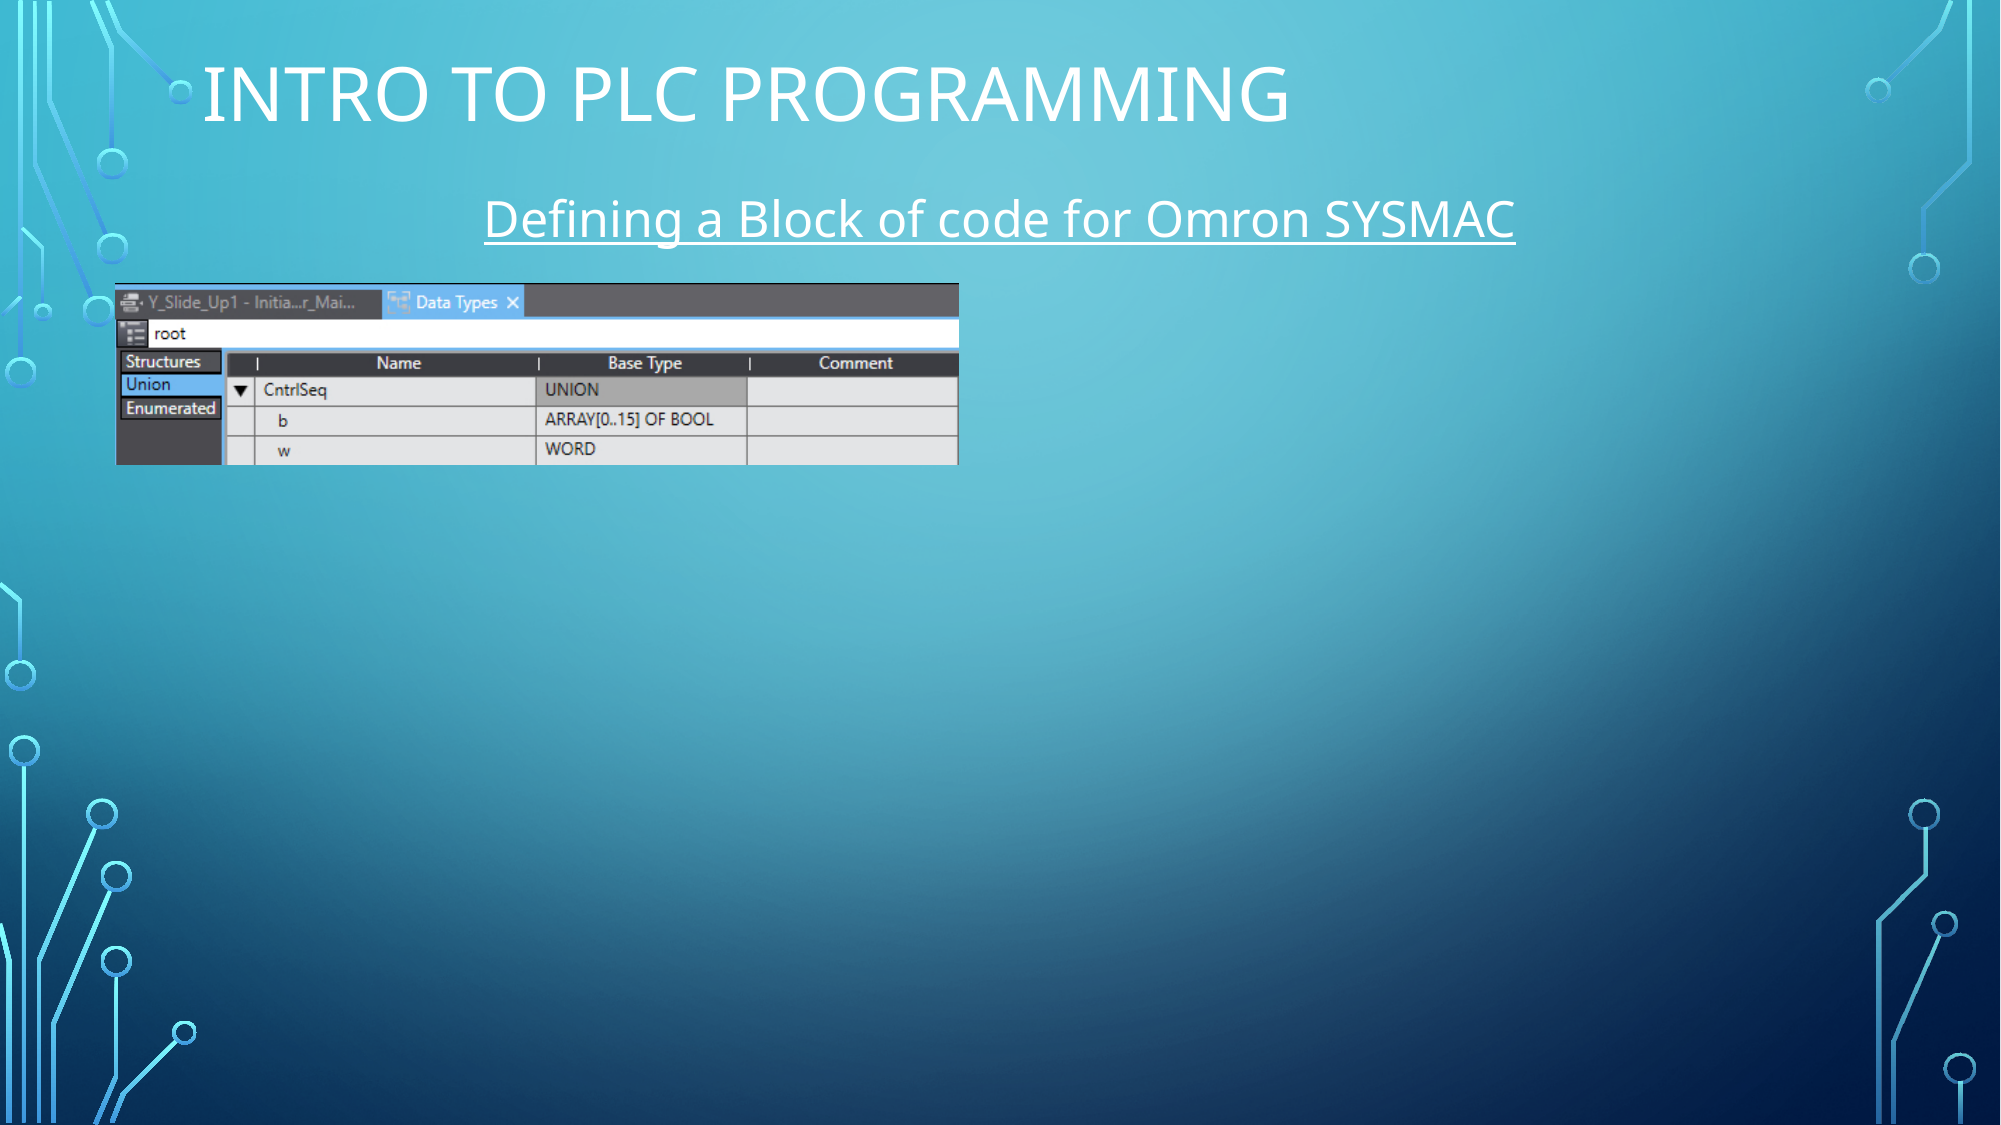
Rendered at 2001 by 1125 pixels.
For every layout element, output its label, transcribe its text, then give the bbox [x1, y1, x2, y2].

list Defining a Block of code for Omron SYSMAC [187, 168, 1813, 1099]
title Intro to PLC Programming [187, 26, 1813, 168]
picture [115, 282, 960, 465]
